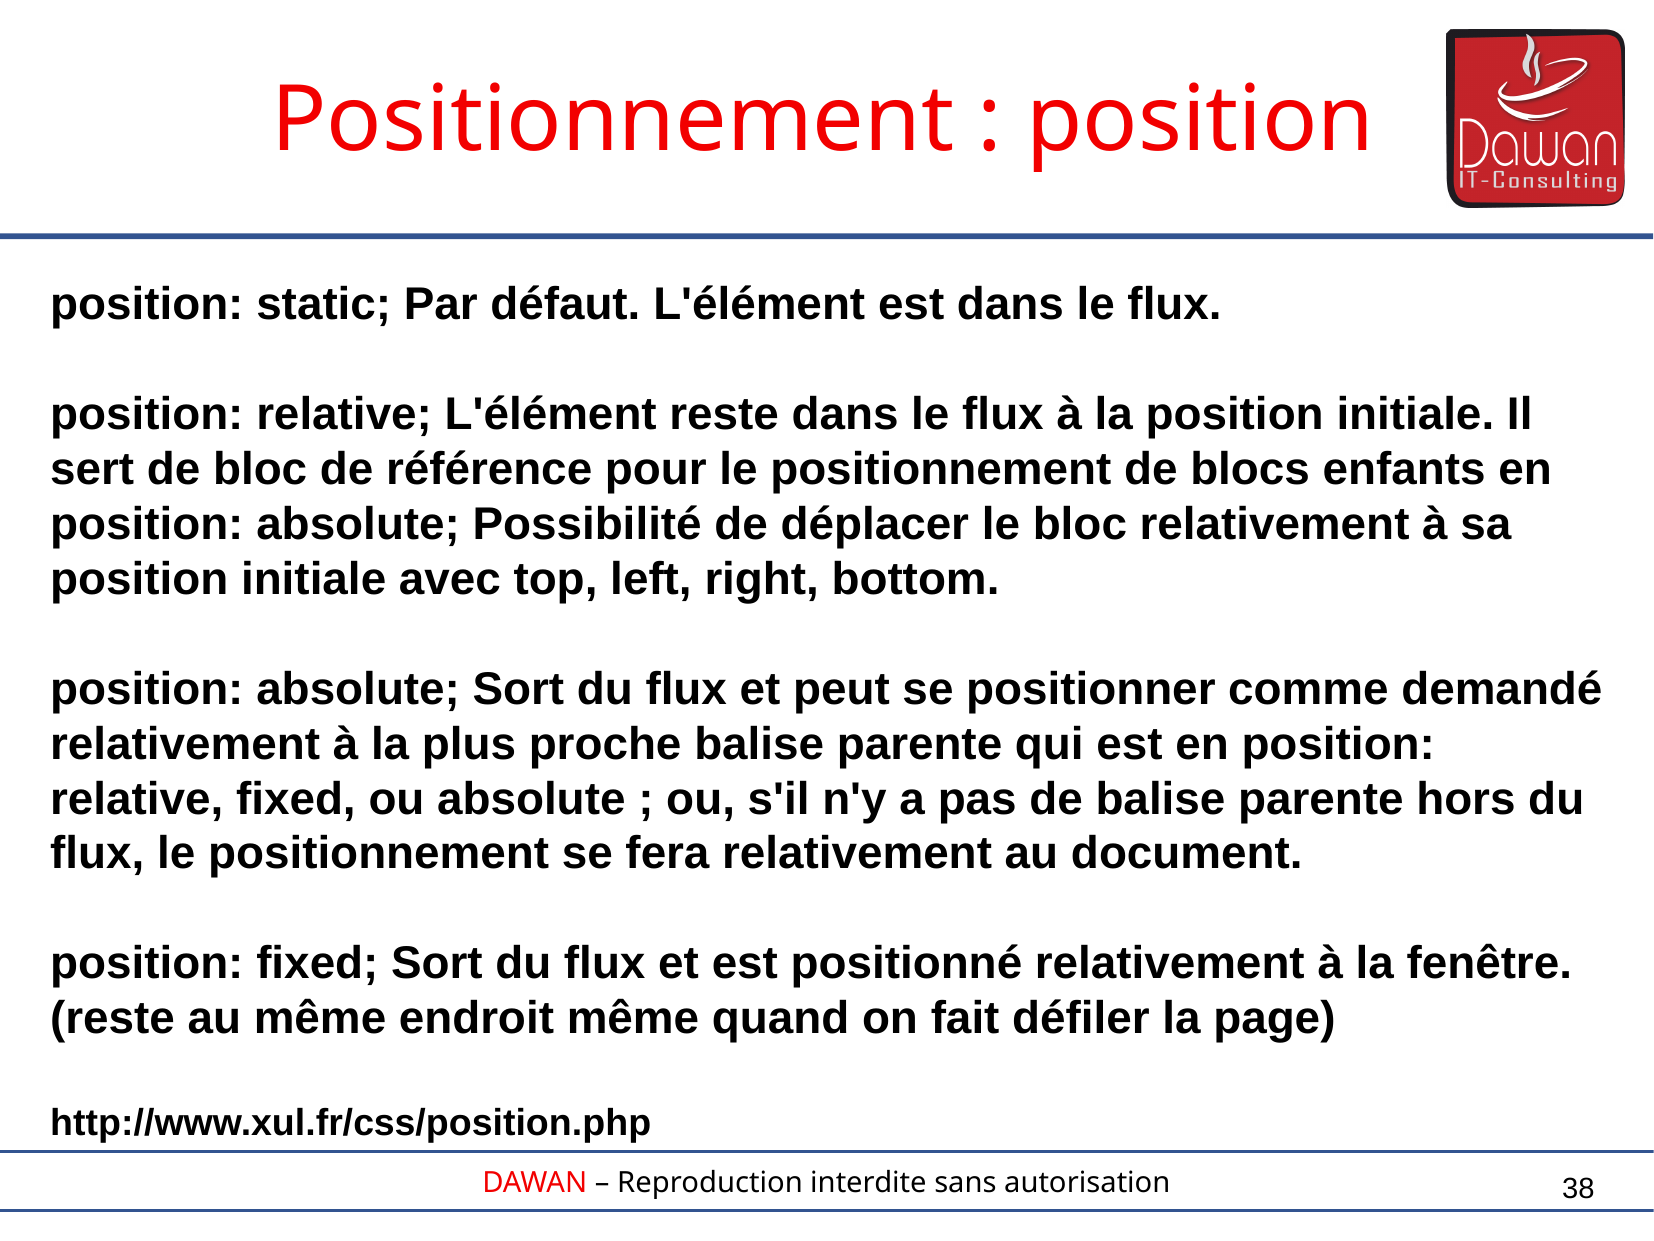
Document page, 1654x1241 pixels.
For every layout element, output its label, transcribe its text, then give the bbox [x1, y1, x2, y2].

picture [1446, 29, 1625, 50]
text_box position: static; Par défaut. L'élément est dans le flux. position: relative; L'élément reste dans le flux à la position initiale. Il sert de bloc de référence pour le positionnement de blocs enfants en position: absolute; Possibilité de déplacer le bloc relativement à sa position initiale avec top, left, right, bottom. position: absolute; Sort du flux et peut se positionner comme demandé relativement à la plus proche balise parente qui est en position: relative, fixed, ou absolute ; ou, s'il n'y a pas de balise parente hors du flux, le positionnement se fera relativement au document. position: fixed; Sort du flux et est positionné relativement à la fenêtre. (reste au même endroit même quand on fait défiler la page) http://www.xul.fr/css/position.php [35, 265, 1630, 1151]
slide_number 38 [1535, 1169, 1595, 1233]
text_box Positionnement : position [0, 50, 1654, 177]
picture [1446, 177, 1625, 208]
